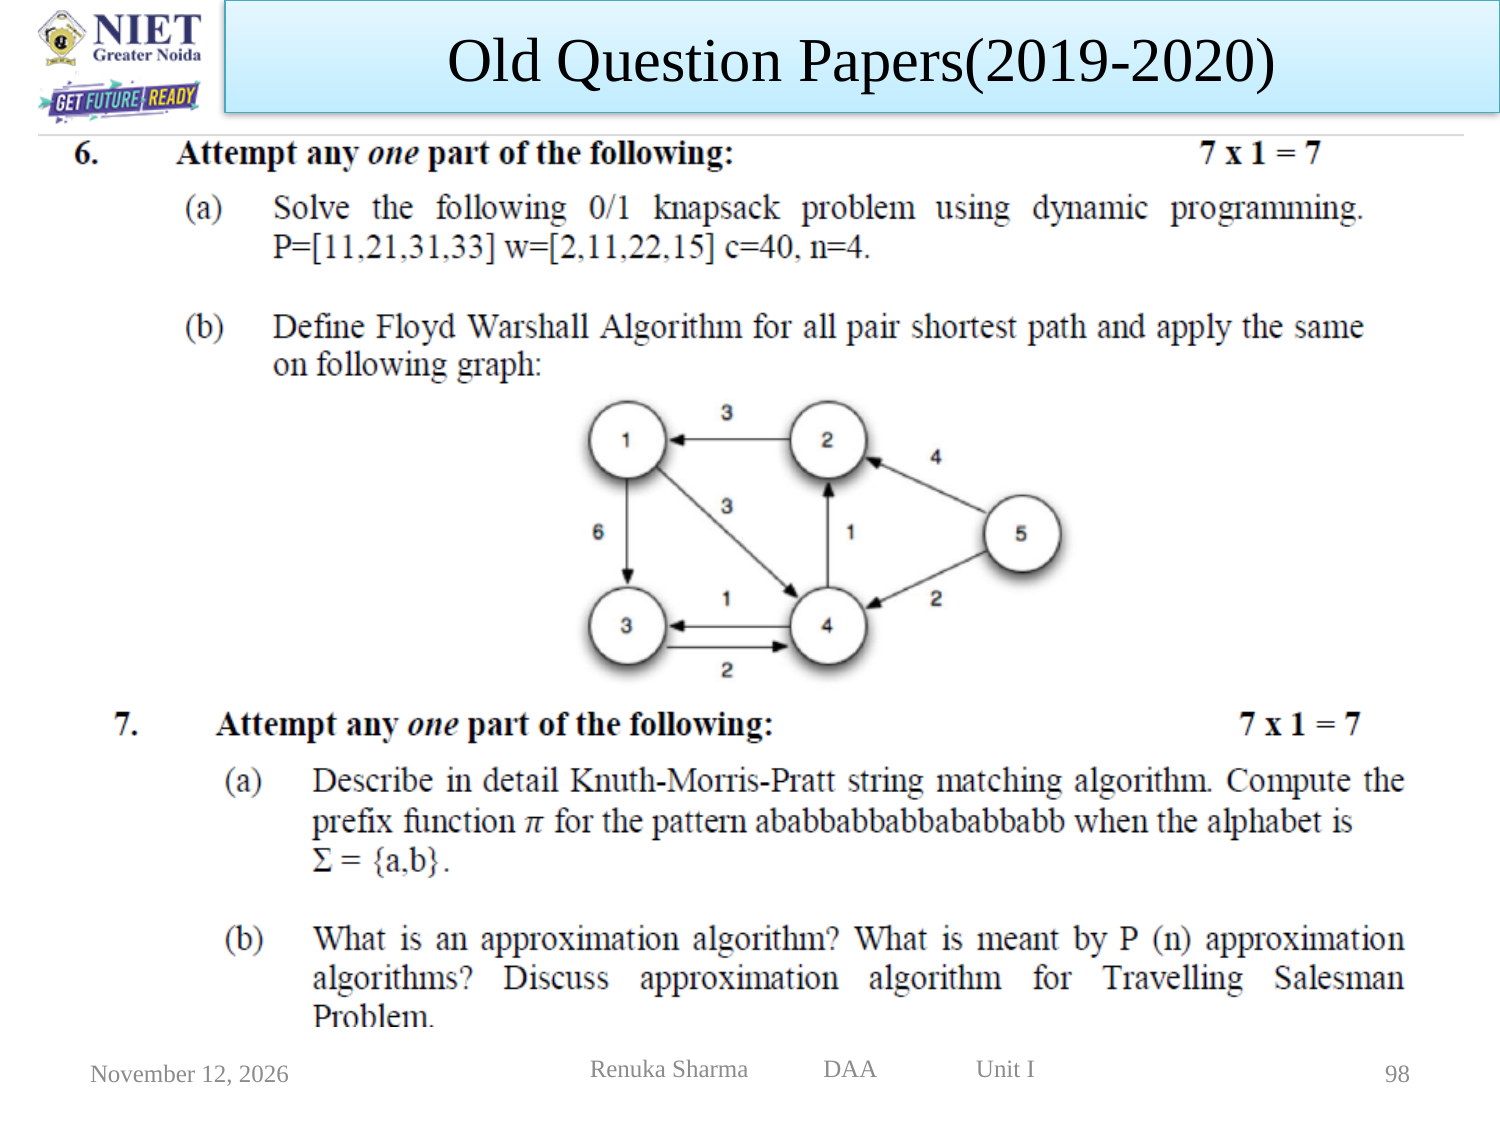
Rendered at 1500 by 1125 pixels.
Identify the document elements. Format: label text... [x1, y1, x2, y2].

text_box Old Question Papers(2019-2020) [238, 0, 1500, 113]
slide_number 98 [1074, 1042, 1425, 1103]
footer Renuka Sharma DAA Unit I [412, 1037, 1213, 1098]
picture [0, 0, 1464, 1028]
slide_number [75, 1042, 425, 1103]
